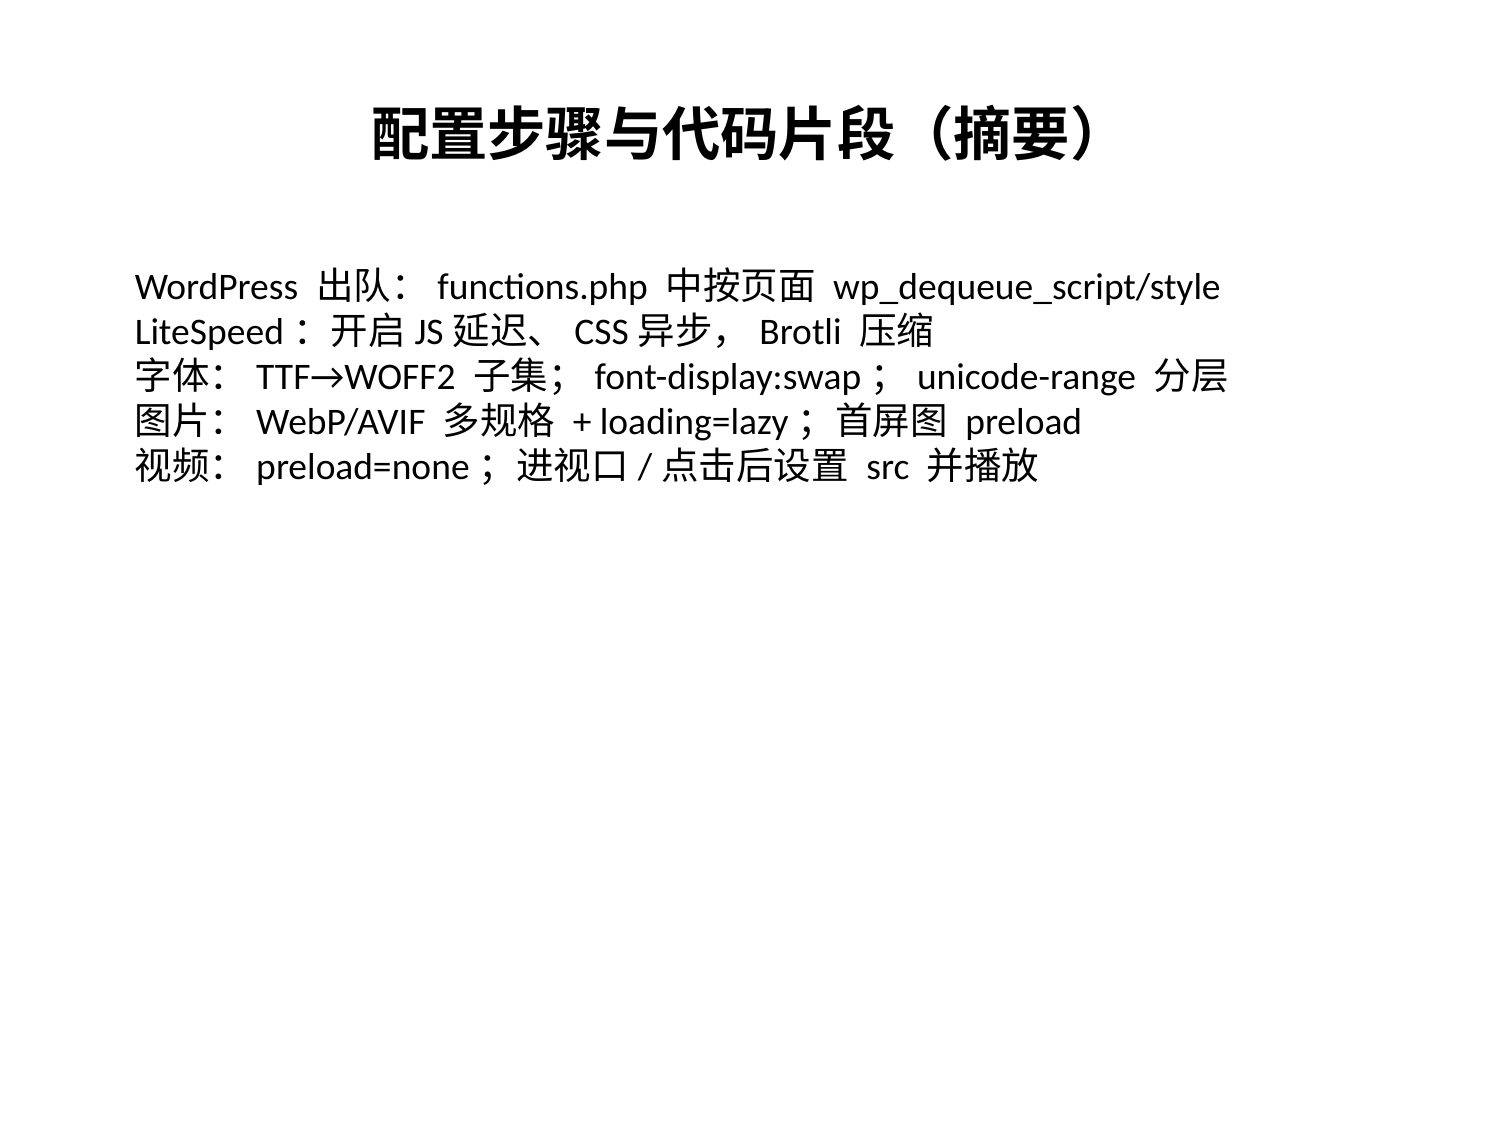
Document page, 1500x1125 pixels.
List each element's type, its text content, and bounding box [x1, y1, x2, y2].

text_box WordPress 出队：functions.php 中按页面 wp_dequeue_script/style LiteSpeed：开启JS延迟、CSS异步，Brotli 压缩 字体：TTF→WOFF2 子集；font-display:swap；unicode-range 分层 图片：WebP/AVIF 多规格 + loading=lazy；首屏图 preload 视频：preload=none；进视口/点击后设置 src 并播放 [119, 209, 1380, 495]
text_box 配置步骤与代码片段（摘要） [356, 90, 1144, 175]
